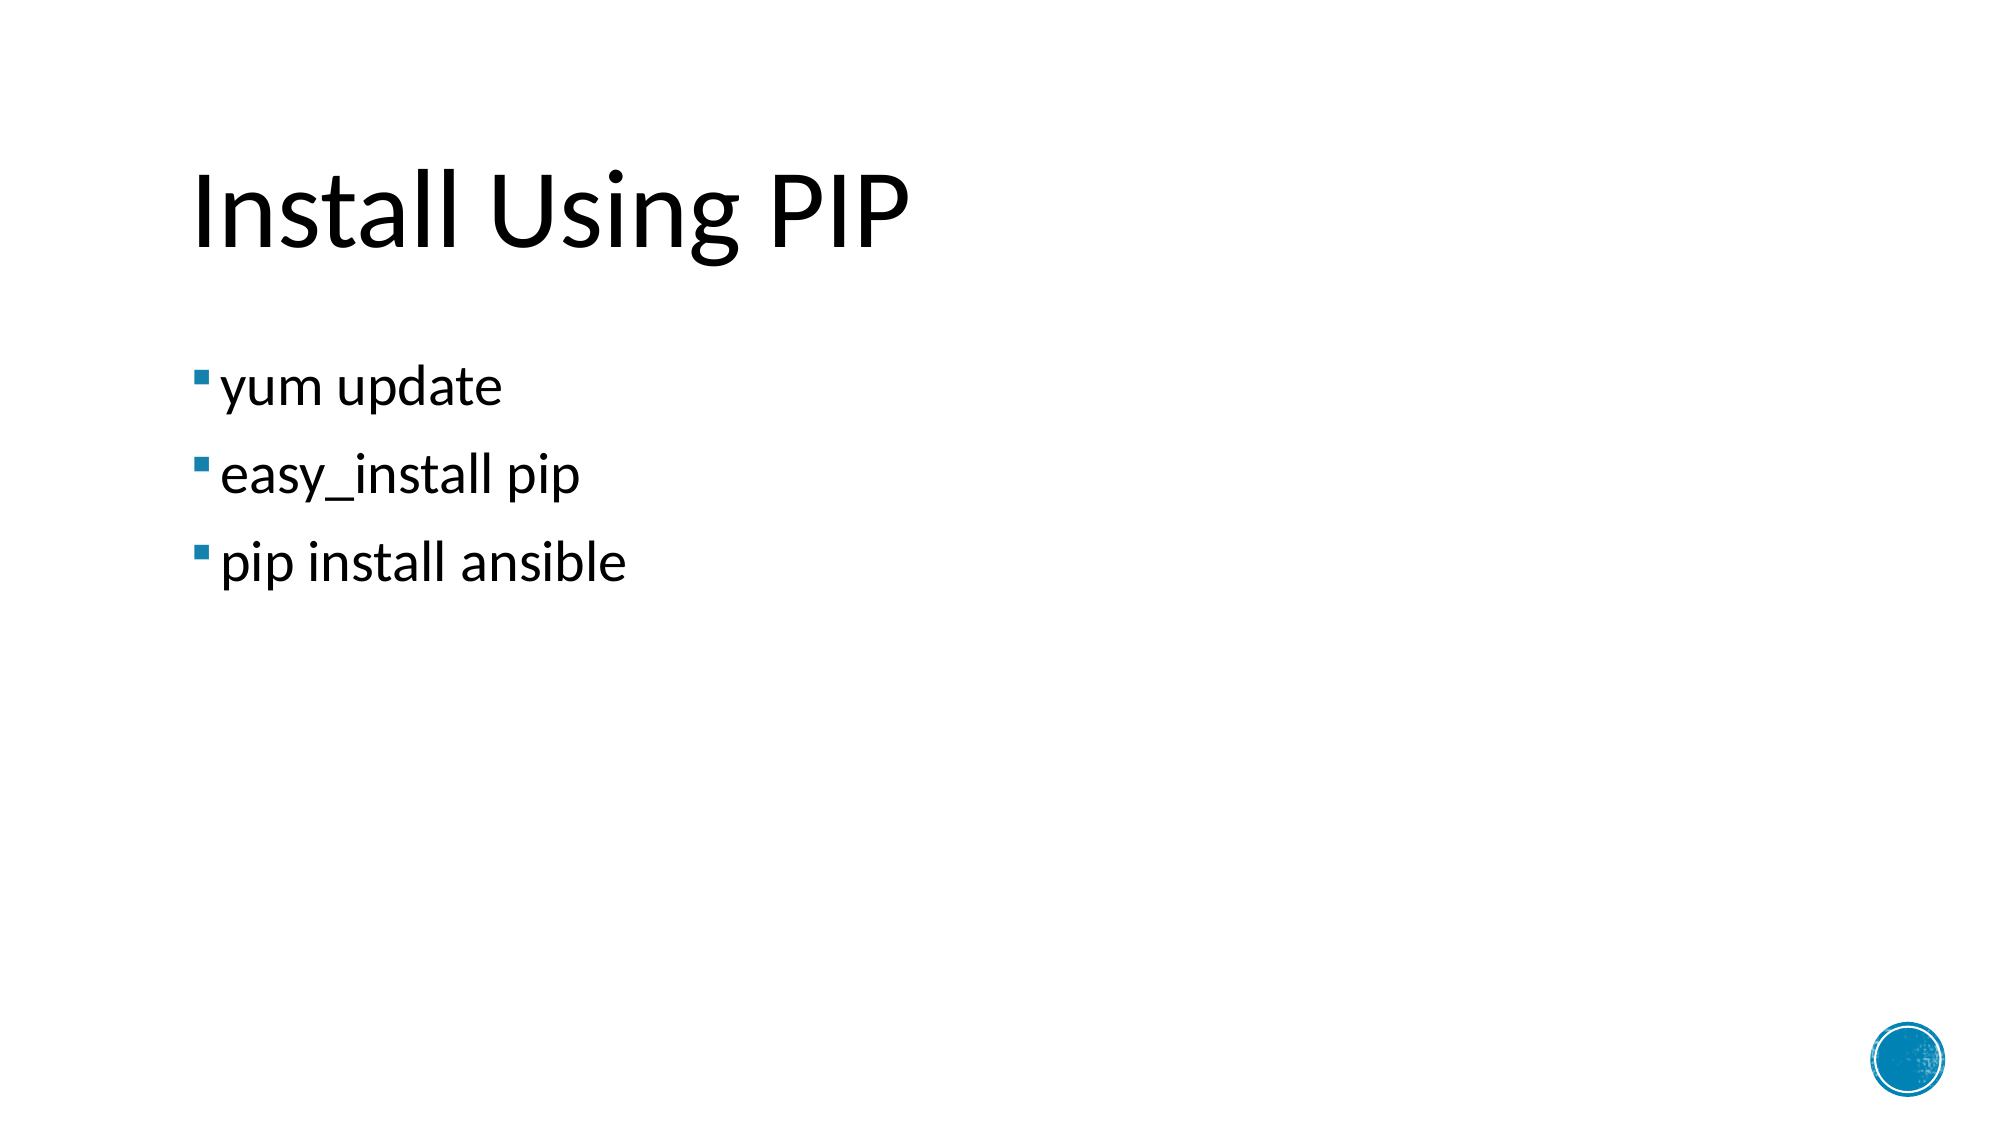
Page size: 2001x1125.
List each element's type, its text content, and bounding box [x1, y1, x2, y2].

list yum update easy_install pip pip install ansible [175, 348, 1826, 1013]
title Install Using PIP [175, 79, 1826, 344]
